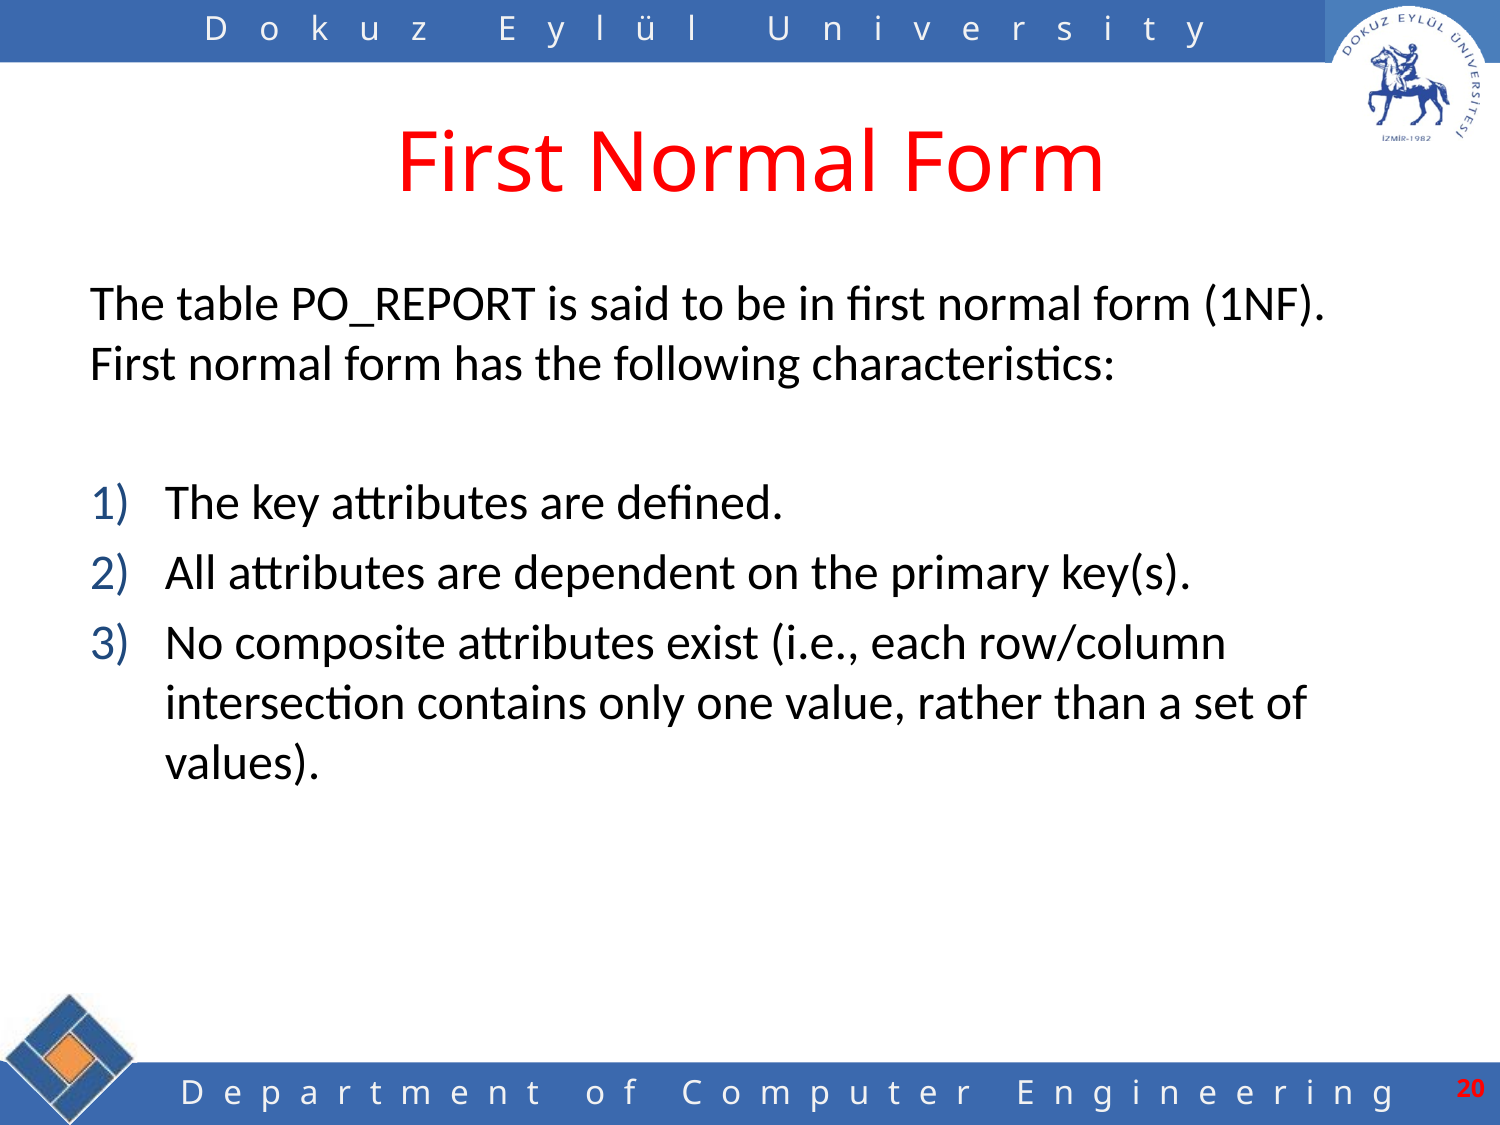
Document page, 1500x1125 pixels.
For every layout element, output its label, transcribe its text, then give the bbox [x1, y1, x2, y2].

title First Normal Form [76, 62, 1427, 254]
picture [0, 993, 131, 1124]
text_box The table PO_REPORT is said to be in first normal form (1NF). First normal form has the following characteristics: The key attributes are defined. All attributes are dependent on the primary key(s). No composite attributes exist (i.e., each row/column intersection contains only one value, rather than a set of values). [74, 262, 1425, 1063]
slide_number 19 [1421, 1065, 1500, 1125]
picture [1325, 0, 1500, 150]
